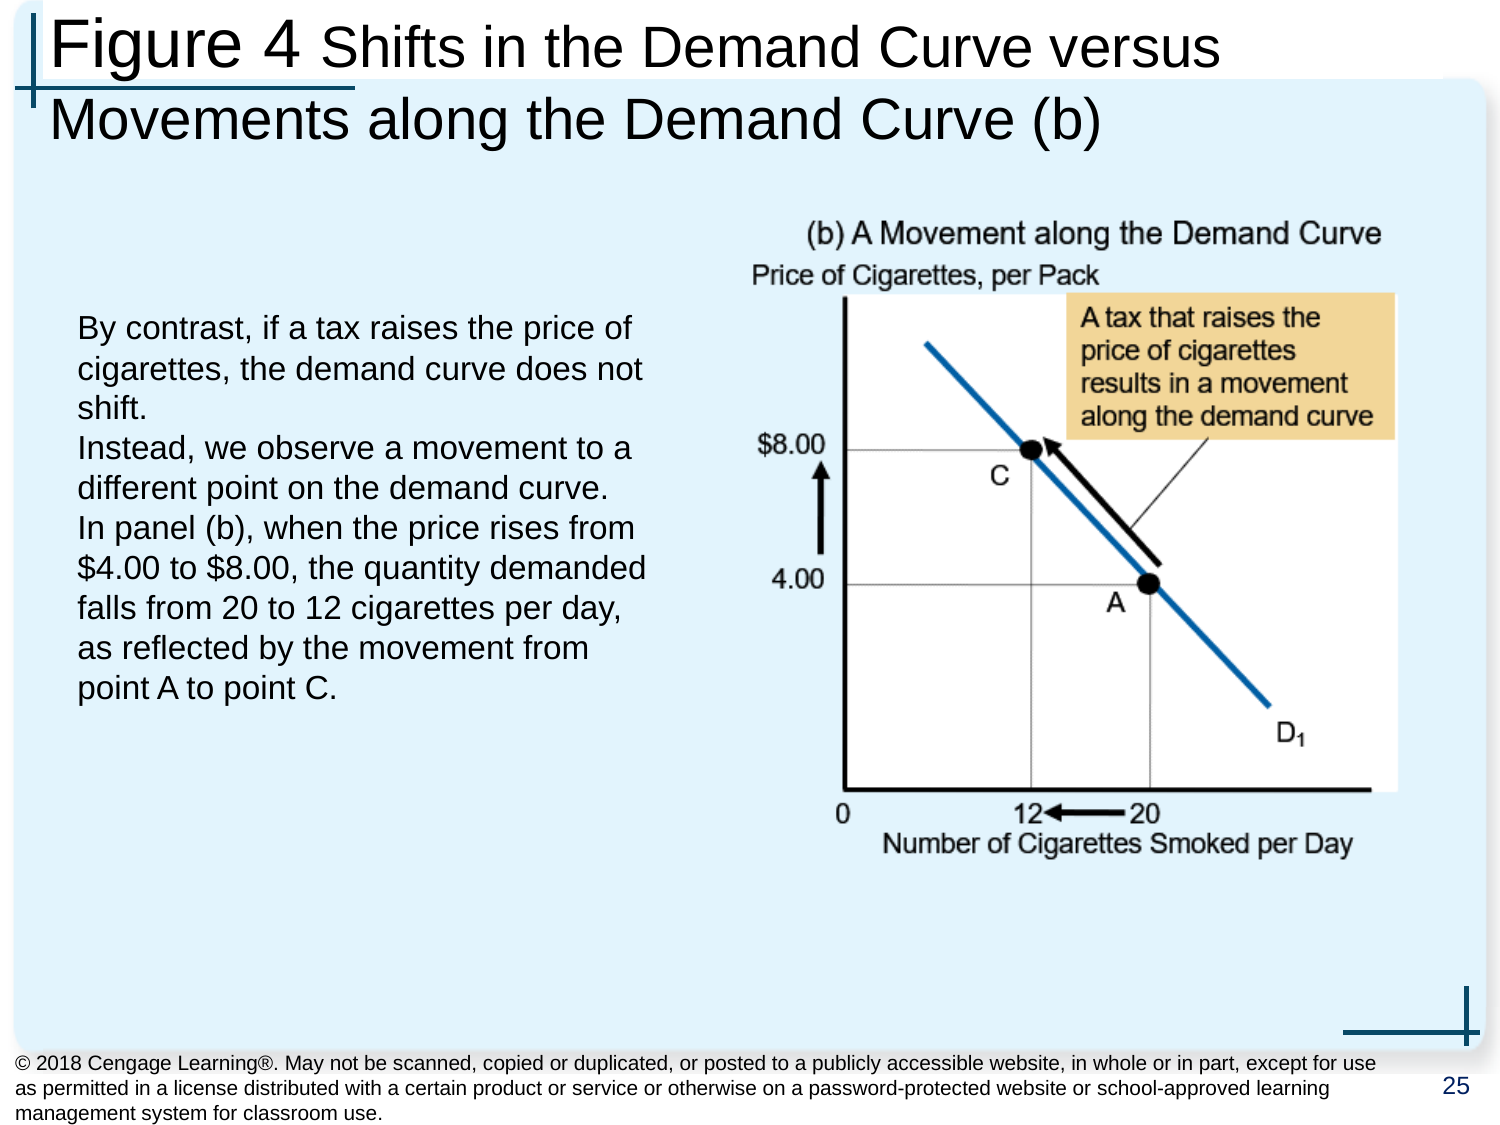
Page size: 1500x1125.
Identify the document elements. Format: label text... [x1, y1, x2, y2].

picture [0, 0, 1500, 1074]
title Figure 4 Shifts in the Demand Curve versus Movements along the Demand Curve (b) [34, 0, 1474, 150]
slide_number 25 [1412, 1060, 1500, 1125]
list By contrast, if a tax raises the price of cigarettes, the demand curve does not shift. Instead, we observe a movement to a different point on the demand curve. In panel (b), when the price rises from $4.00 to $8.00, the quantity demanded falls from 20 to 12 cigarettes per day, as reflected by the movement from point A to point C. [62, 299, 665, 788]
footer © 2018 Cengage Learning®. May not be scanned, copied or duplicated, or posted to a publicly accessible website, in whole or in part, except for use as permitted in a license distributed with a certain product or service or otherwise on a password-protected website or school-approved learning management system for classroom use. [0, 1050, 1400, 1125]
